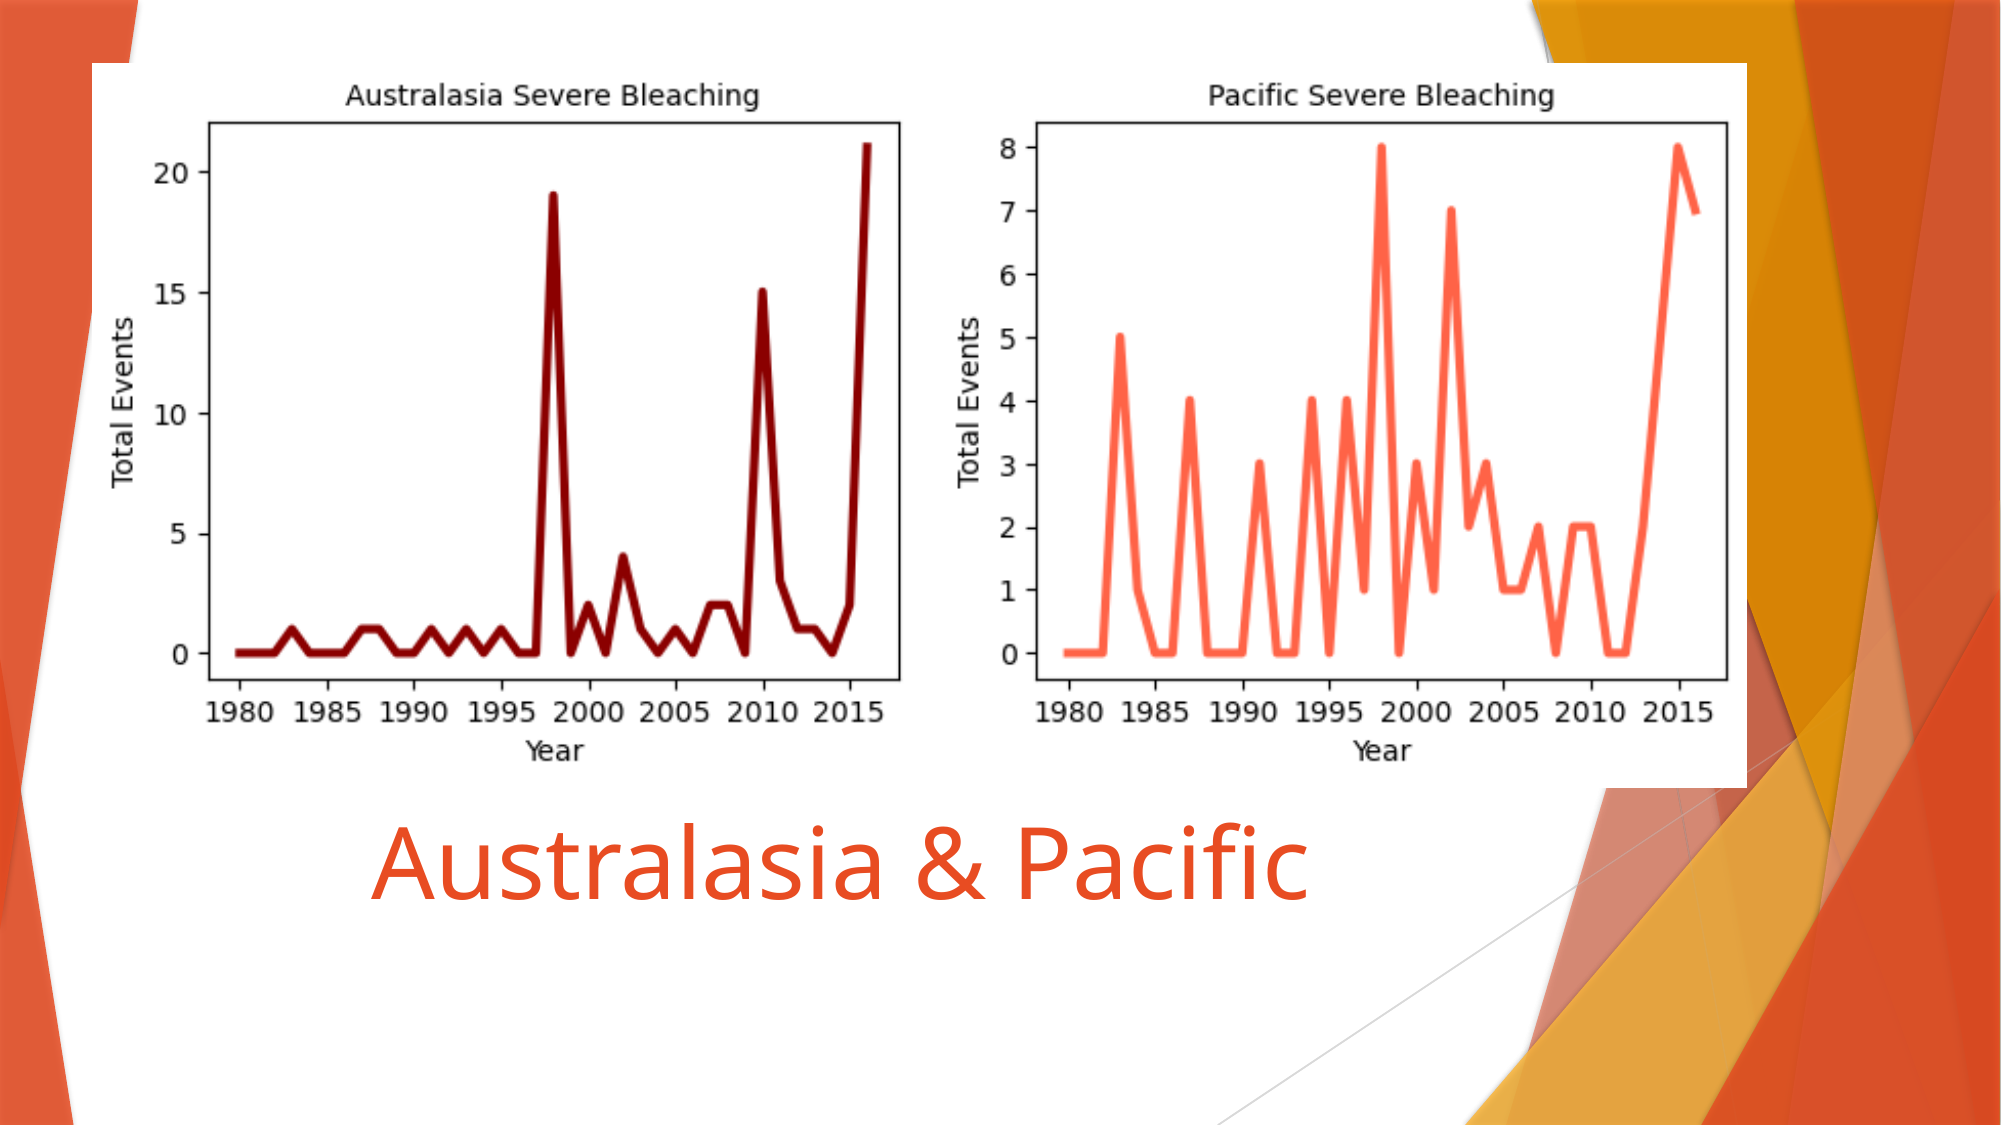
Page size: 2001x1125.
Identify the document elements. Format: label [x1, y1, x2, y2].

text_box [0, 0, 2000, 1125]
list [92, 63, 1748, 789]
